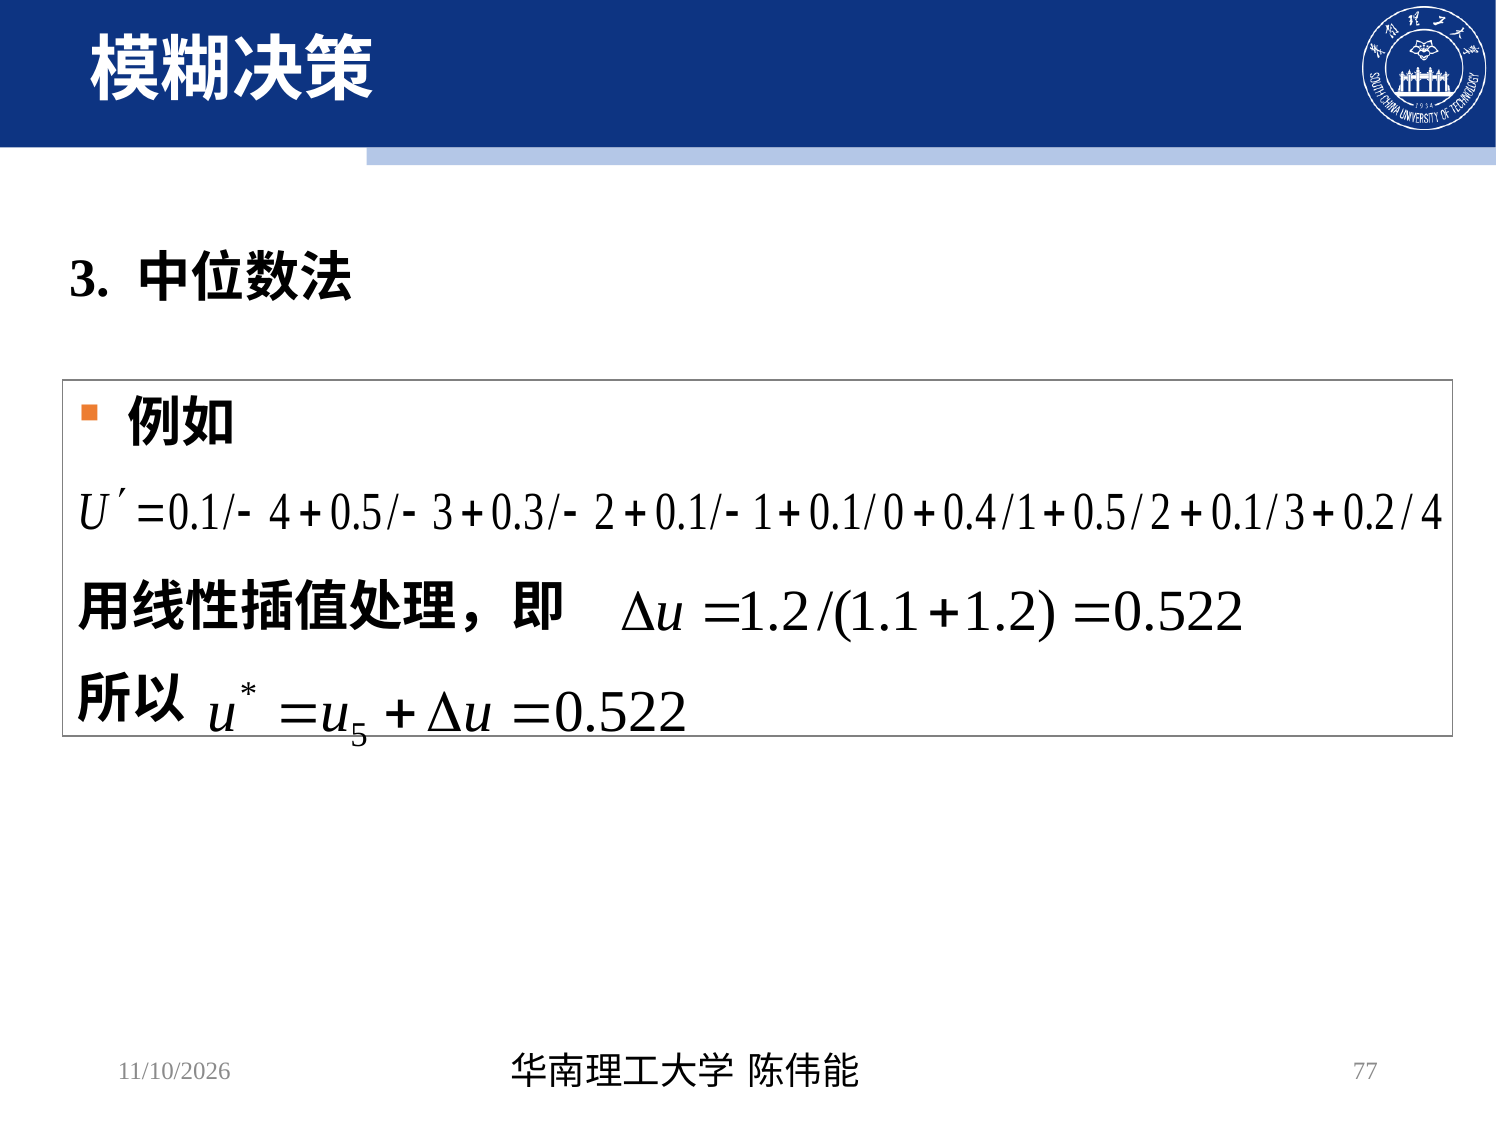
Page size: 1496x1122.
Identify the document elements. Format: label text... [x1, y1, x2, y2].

title 模糊决策 [74, 25, 1384, 118]
picture [1354, 0, 1496, 148]
text_box 3. 中位数法 [41, 241, 1459, 1122]
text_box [62, 379, 1450, 762]
